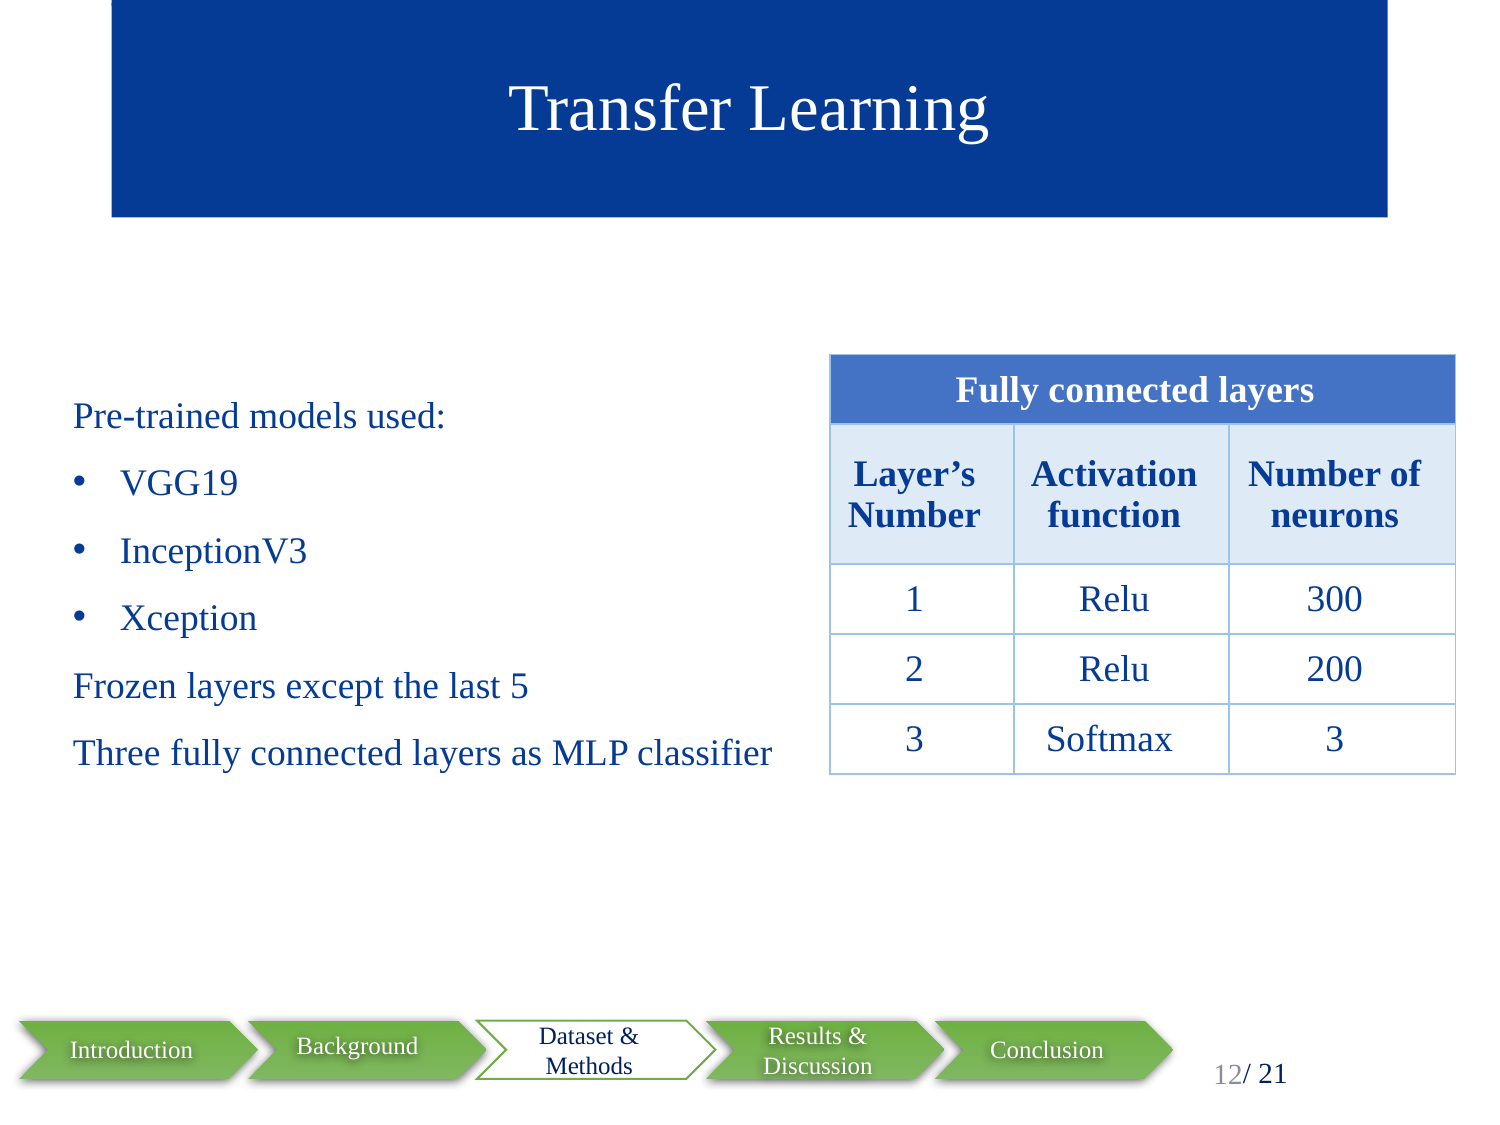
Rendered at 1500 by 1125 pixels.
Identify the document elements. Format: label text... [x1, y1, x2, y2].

table_cell 200 [1230, 635, 1455, 703]
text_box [248, 1020, 476, 1079]
text_box Transfer Learning [111, 0, 1388, 218]
table_cell Number of neurons [1230, 425, 1455, 563]
table_cell Layer’s Number [831, 425, 1013, 563]
text_box Pre-trained models used: VGG19 InceptionV3 Xception Frozen layers except the last 5 Three fully connected layers as MLP classifier [58, 360, 1392, 848]
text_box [19, 1020, 248, 1079]
table_cell Softmax [1015, 705, 1228, 773]
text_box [705, 1011, 945, 1088]
table_cell Relu [1015, 635, 1228, 703]
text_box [476, 1011, 705, 1088]
table_cell 2 [831, 635, 1013, 703]
table_cell 3 [1230, 705, 1455, 773]
table_cell 3 [831, 705, 1013, 773]
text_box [945, 1020, 1174, 1079]
table_header Fully connected layers [831, 355, 1455, 423]
slide_number 12 [1059, 1042, 1397, 1103]
table_cell 1 [831, 565, 1013, 633]
table_cell 300 [1230, 565, 1455, 633]
table_cell Activation function [1015, 425, 1228, 563]
table_cell Relu [1015, 565, 1228, 633]
